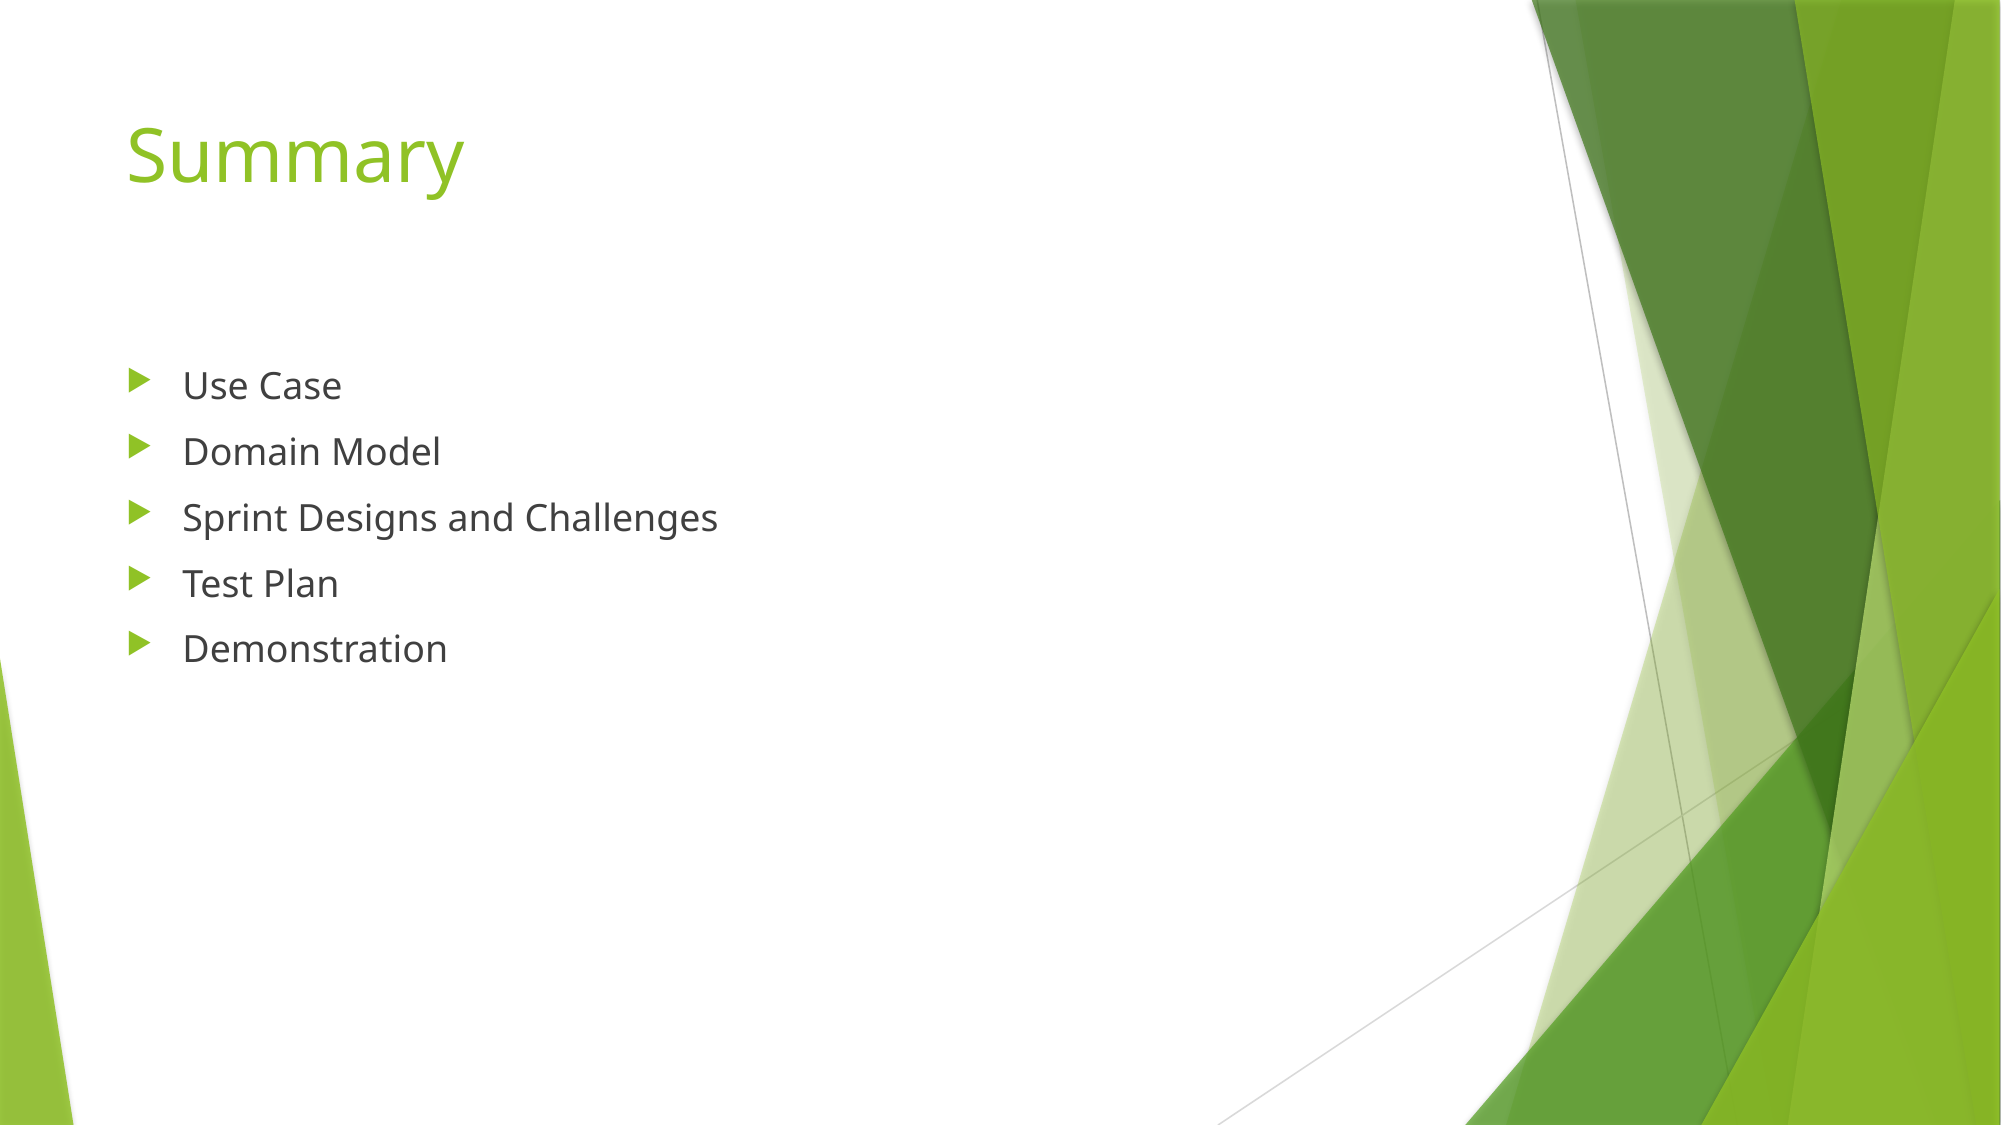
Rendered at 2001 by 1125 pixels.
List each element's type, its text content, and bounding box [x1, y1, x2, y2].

title Summary [111, 99, 1522, 317]
list Use Case Domain Model Sprint Designs and Challenges Test Plan Demonstration [111, 354, 1522, 992]
